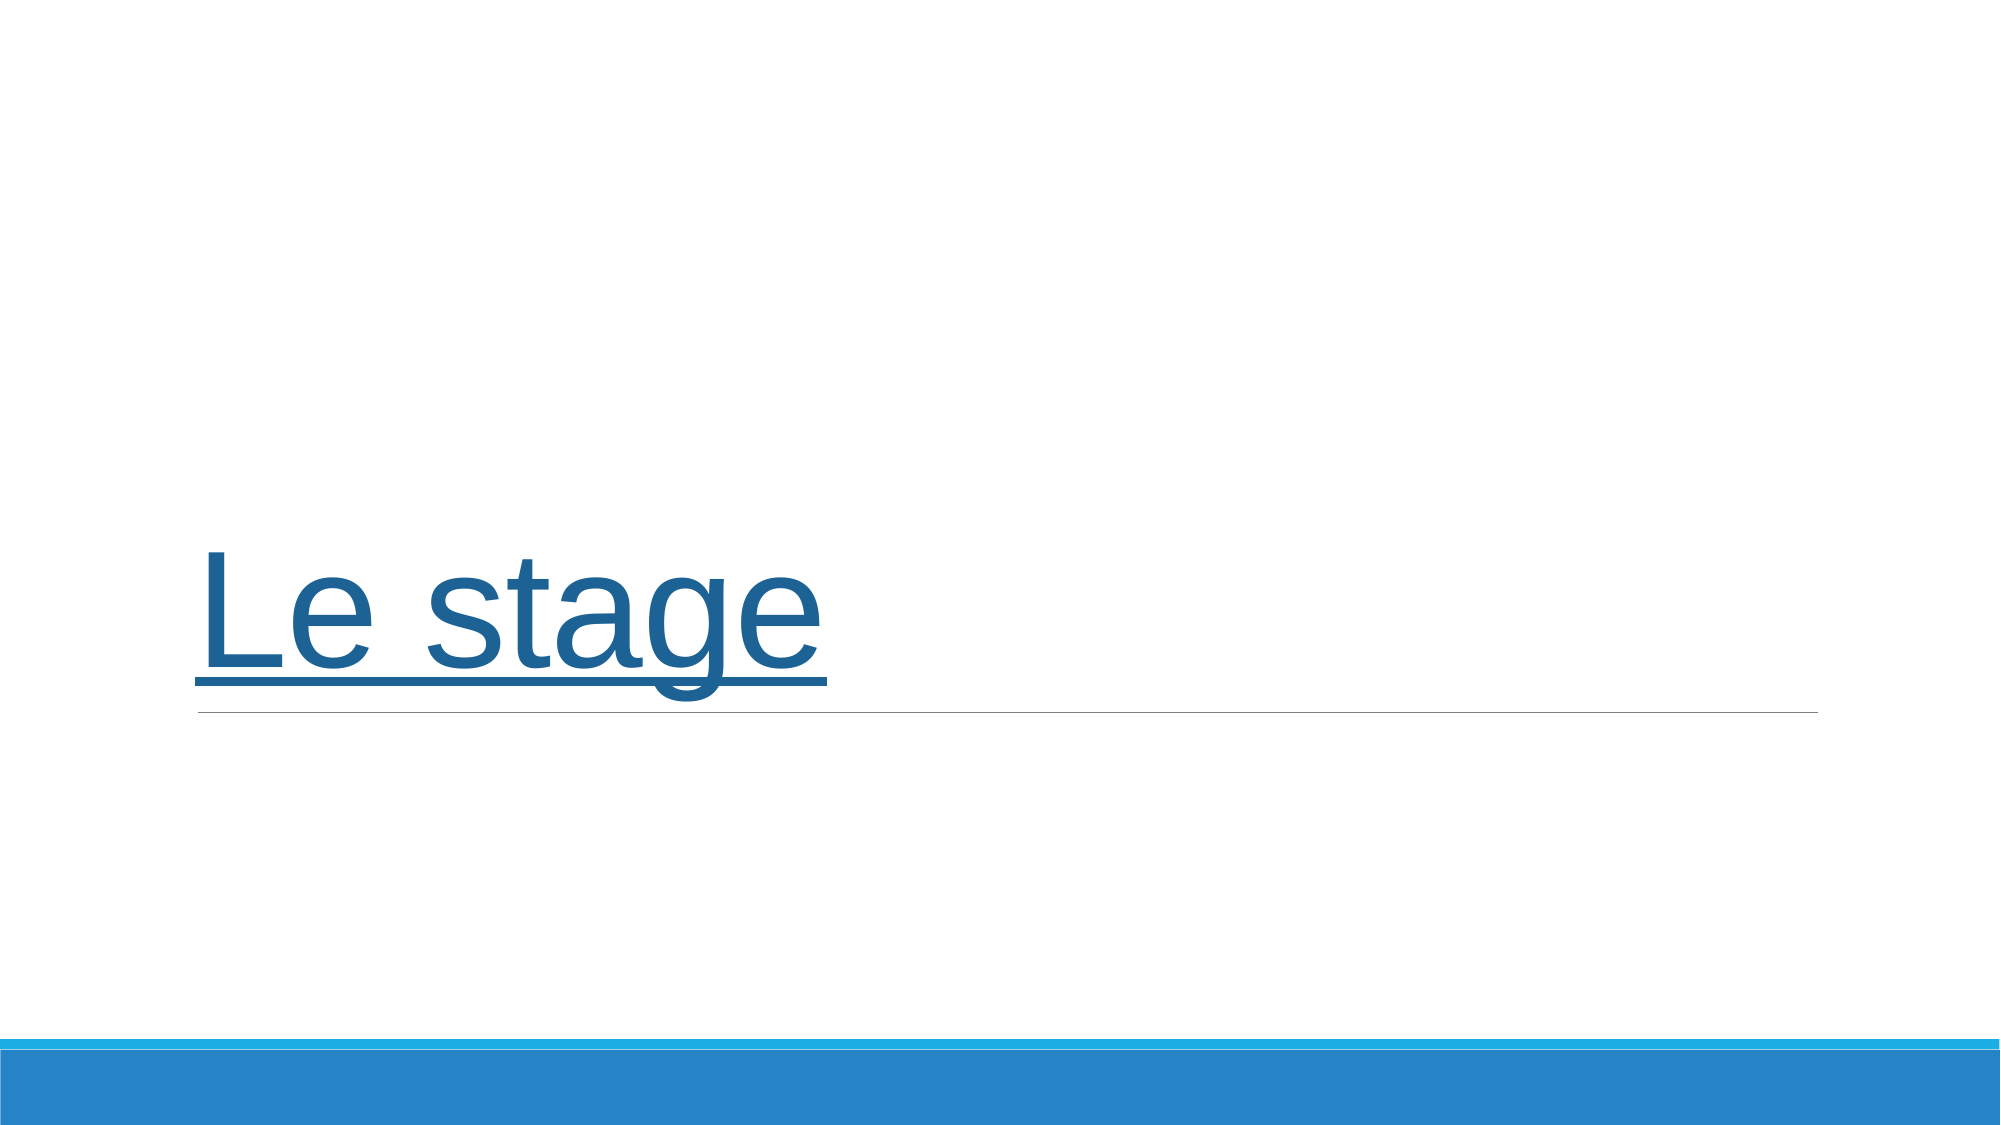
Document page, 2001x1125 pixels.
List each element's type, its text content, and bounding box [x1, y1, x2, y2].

title Le stage [180, 124, 1830, 710]
